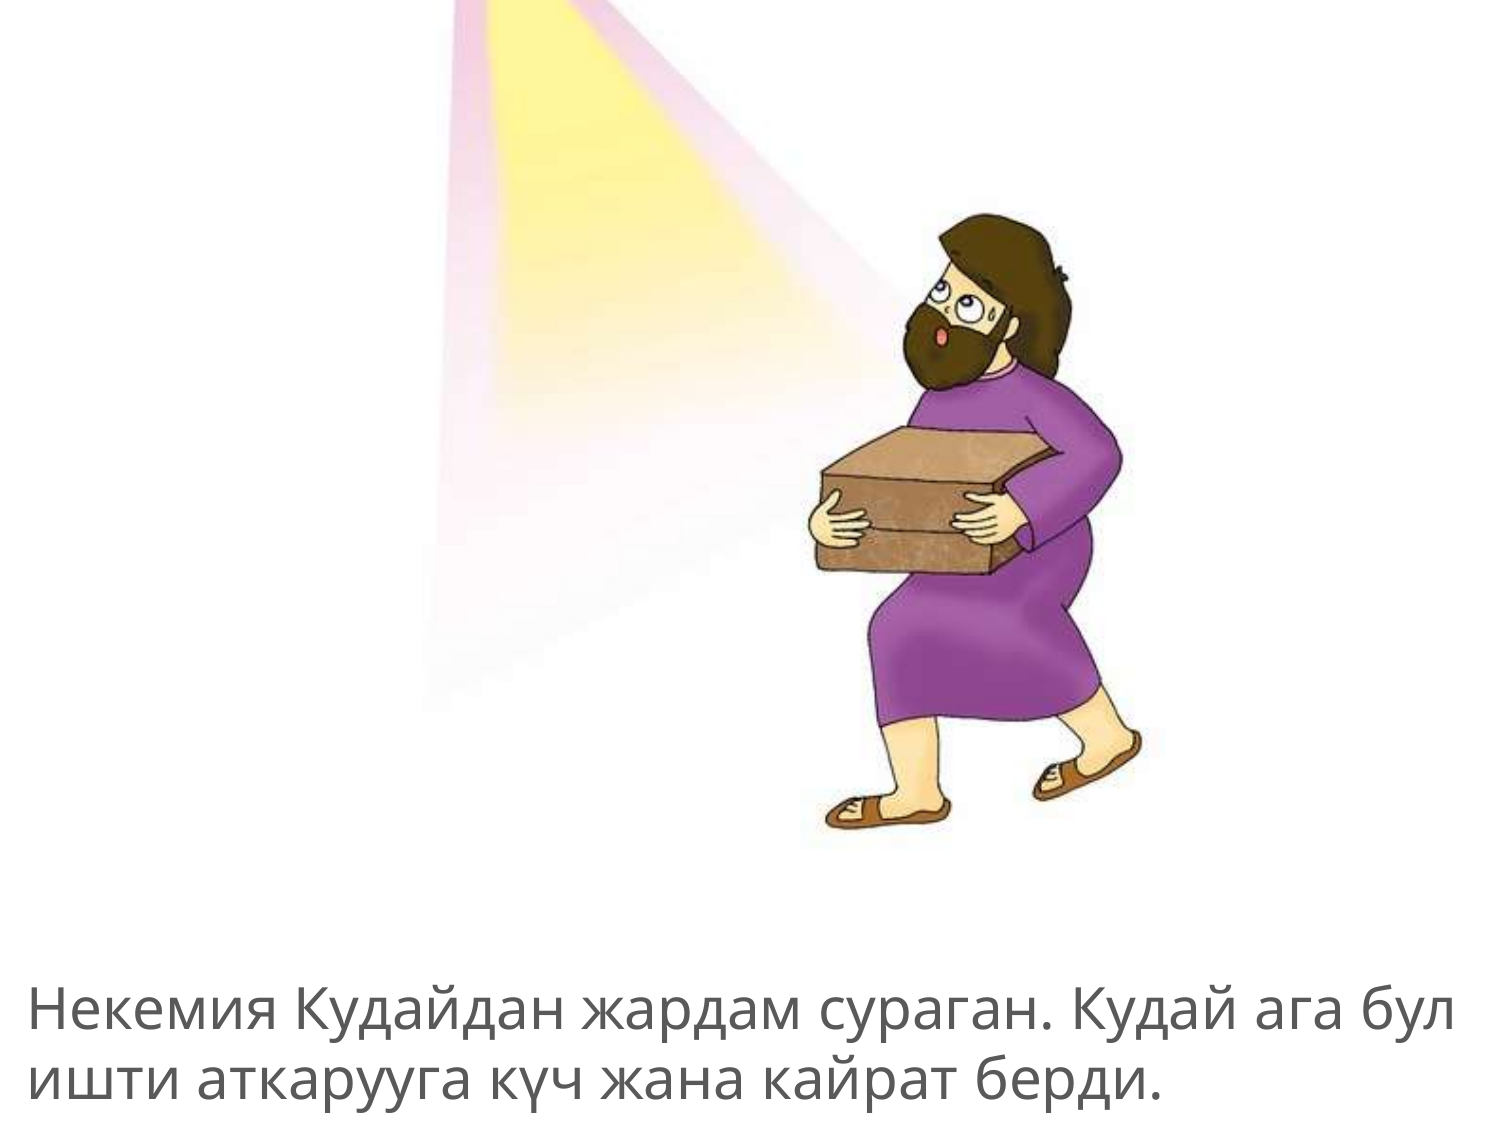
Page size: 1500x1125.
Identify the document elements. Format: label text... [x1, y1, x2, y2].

picture [134, 0, 1366, 874]
text_box Некемия Кудайдан жардам сураган. Кудай ага бул ишти аткарууга күч жана кайрат берди. [11, 964, 1498, 1119]
